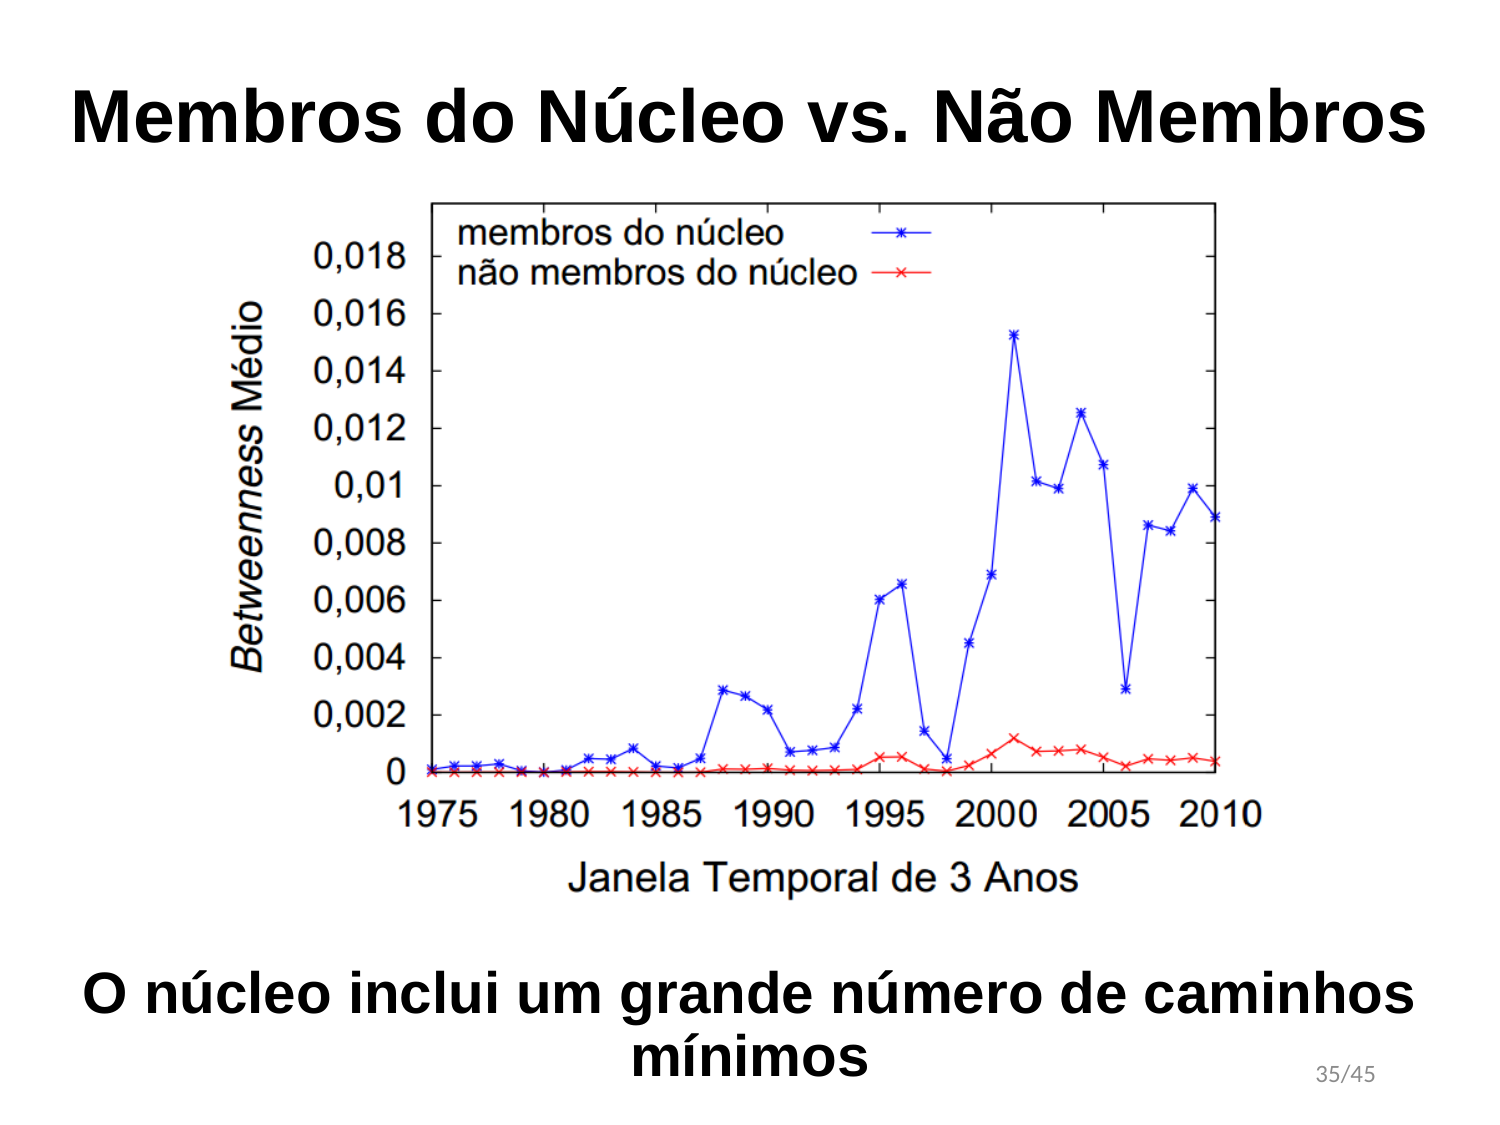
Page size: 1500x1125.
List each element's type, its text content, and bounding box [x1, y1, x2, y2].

title Membros do Núcleo vs. Não Membros [0, 40, 1500, 196]
slide_number 35/45 [1059, 1042, 1397, 1103]
text_box O núcleo inclui um grande número de caminhos mínimos [0, 955, 1500, 1091]
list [225, 195, 1275, 910]
